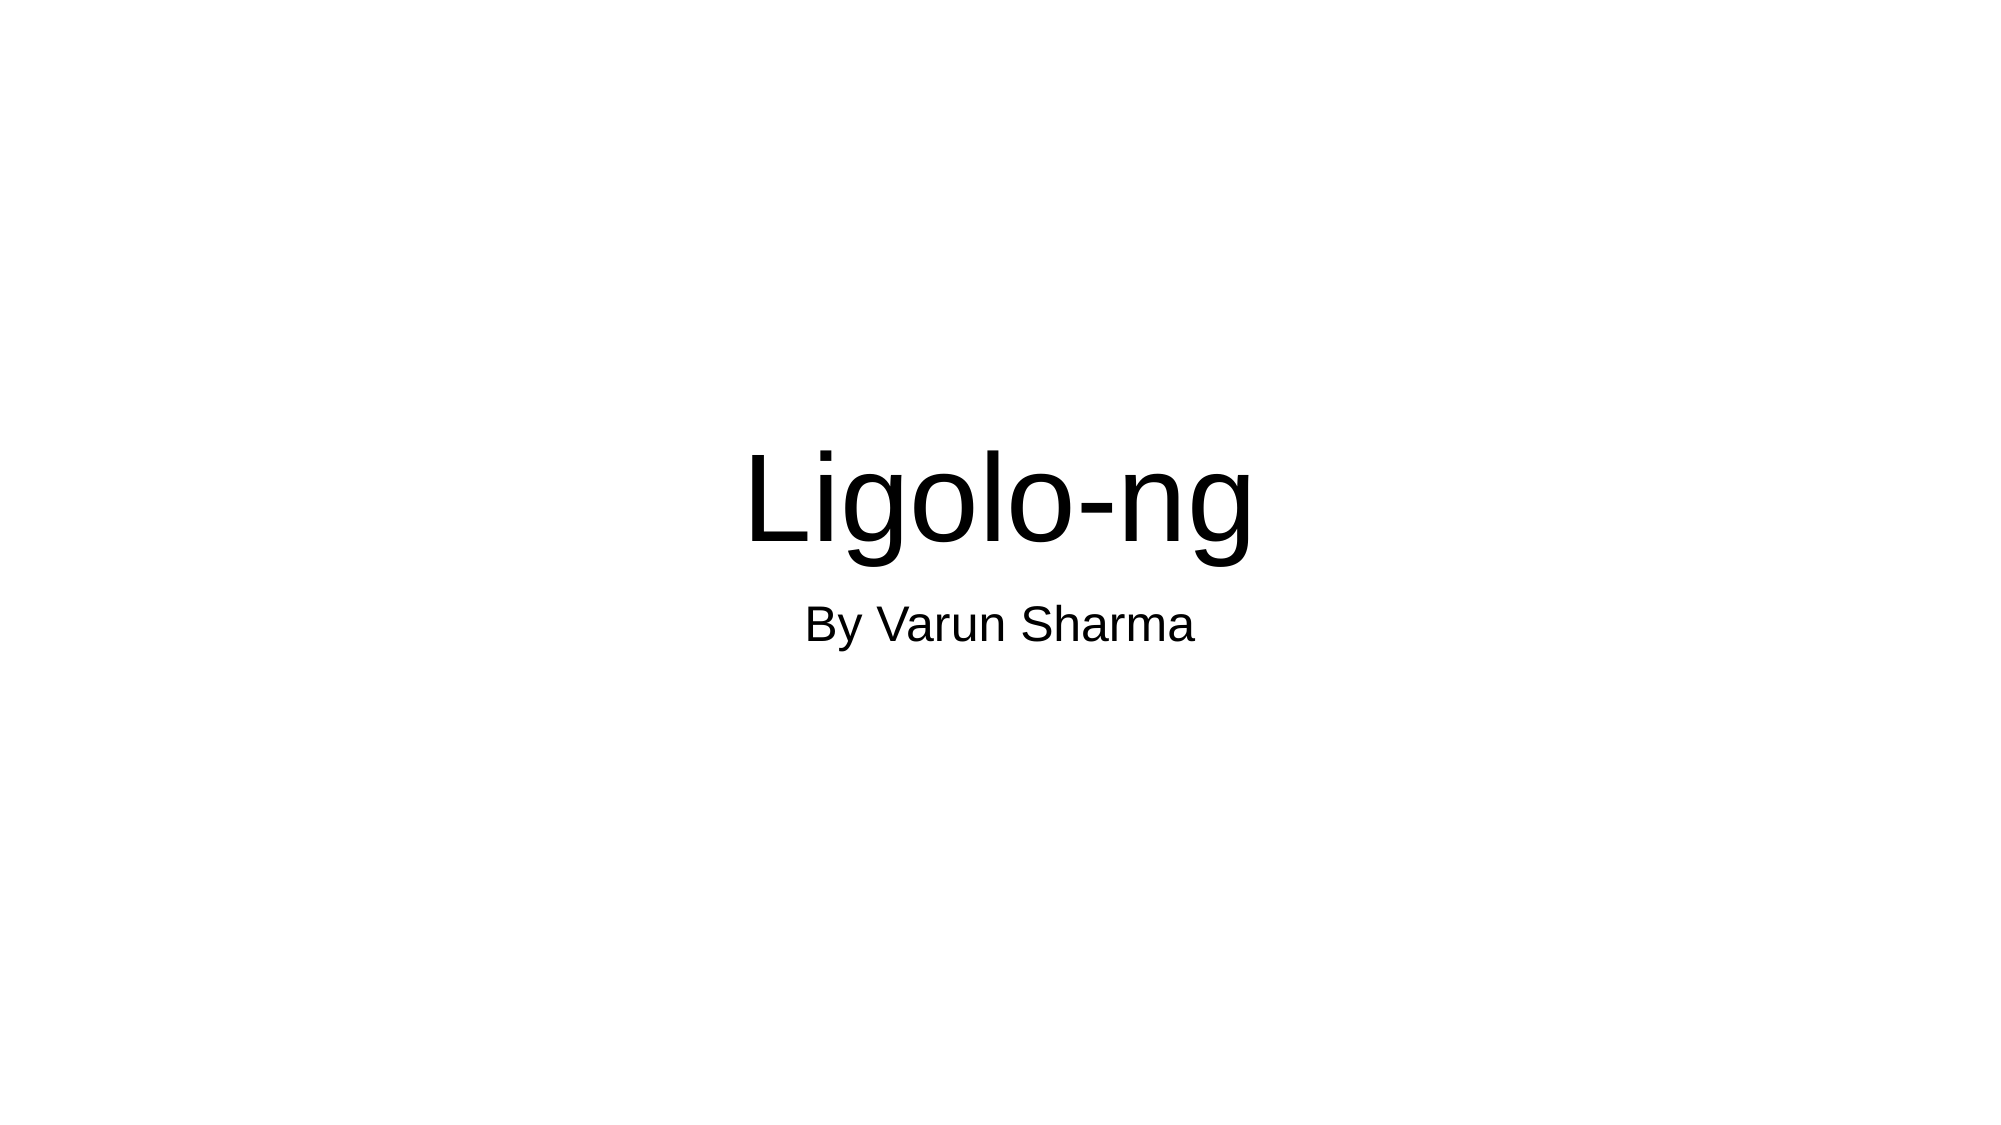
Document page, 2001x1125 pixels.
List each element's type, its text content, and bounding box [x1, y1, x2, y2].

title Ligolo-ng [249, 184, 1750, 576]
subtitle By Varun Sharma [249, 590, 1750, 863]
